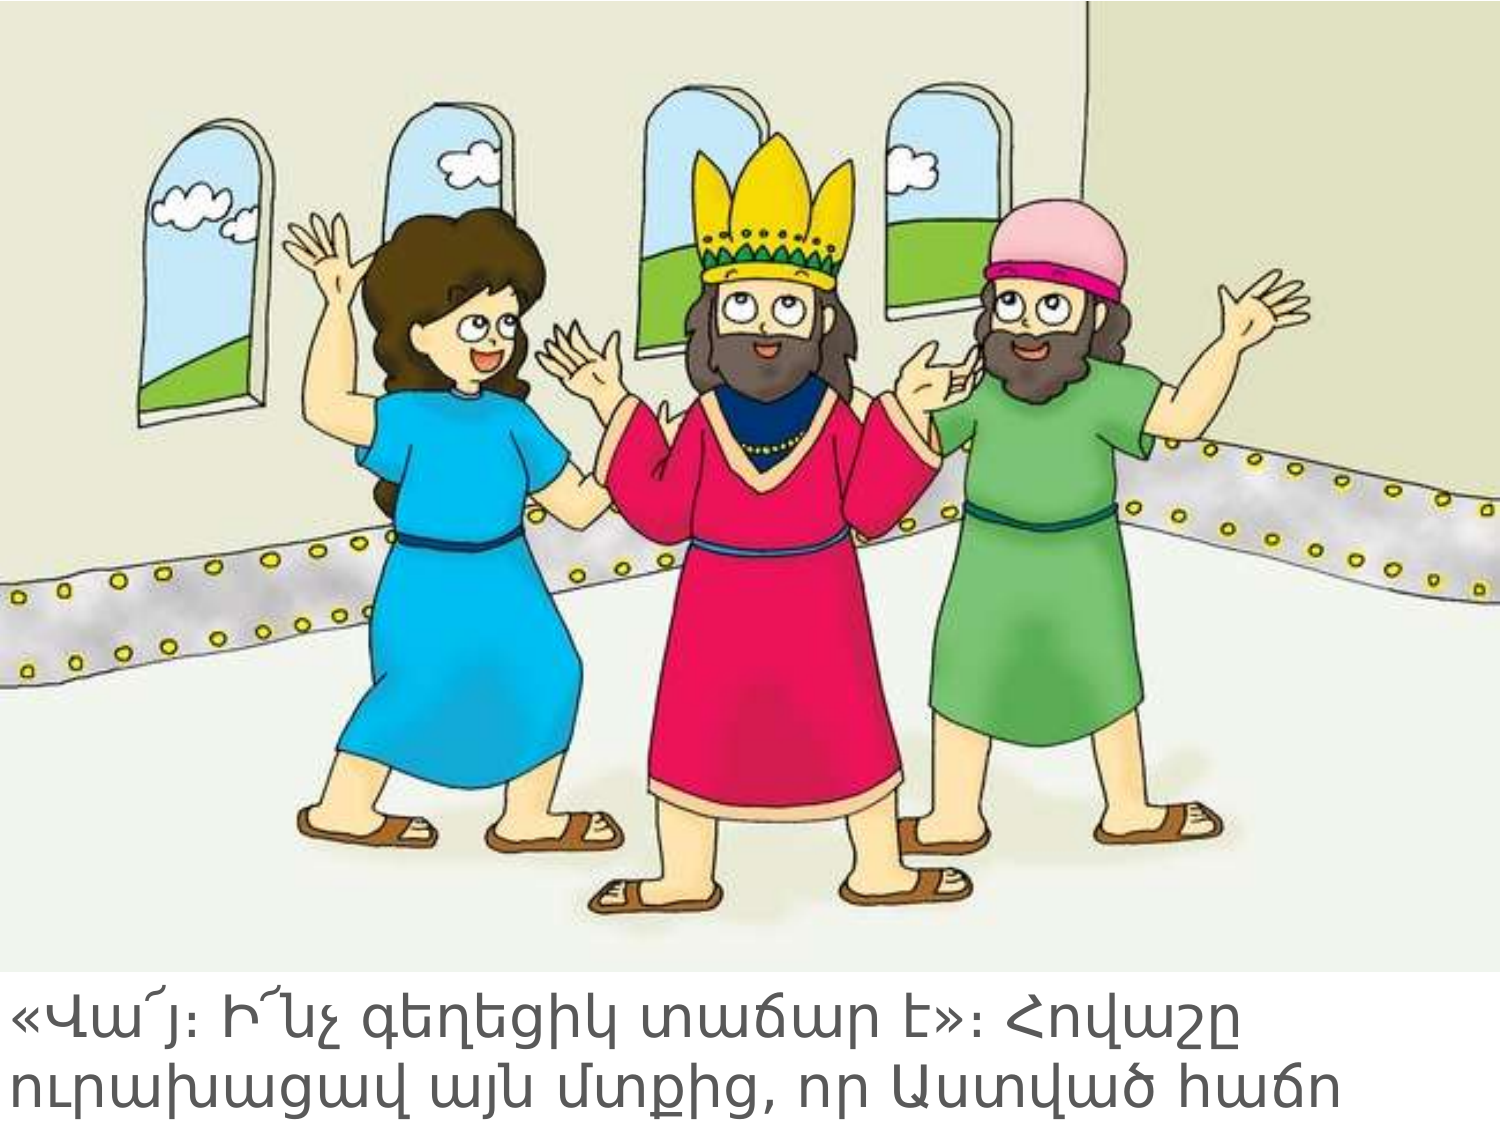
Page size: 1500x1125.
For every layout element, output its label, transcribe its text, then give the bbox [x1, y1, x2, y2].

text_box «Վա՜յ։ Ի՜նչ գեղեցիկ տաճար է»։ Հովաշը ուրախացավ այն մտքից, որ Աստված հաճո կլինի: [0, 979, 1500, 1125]
picture [0, 0, 1500, 972]
